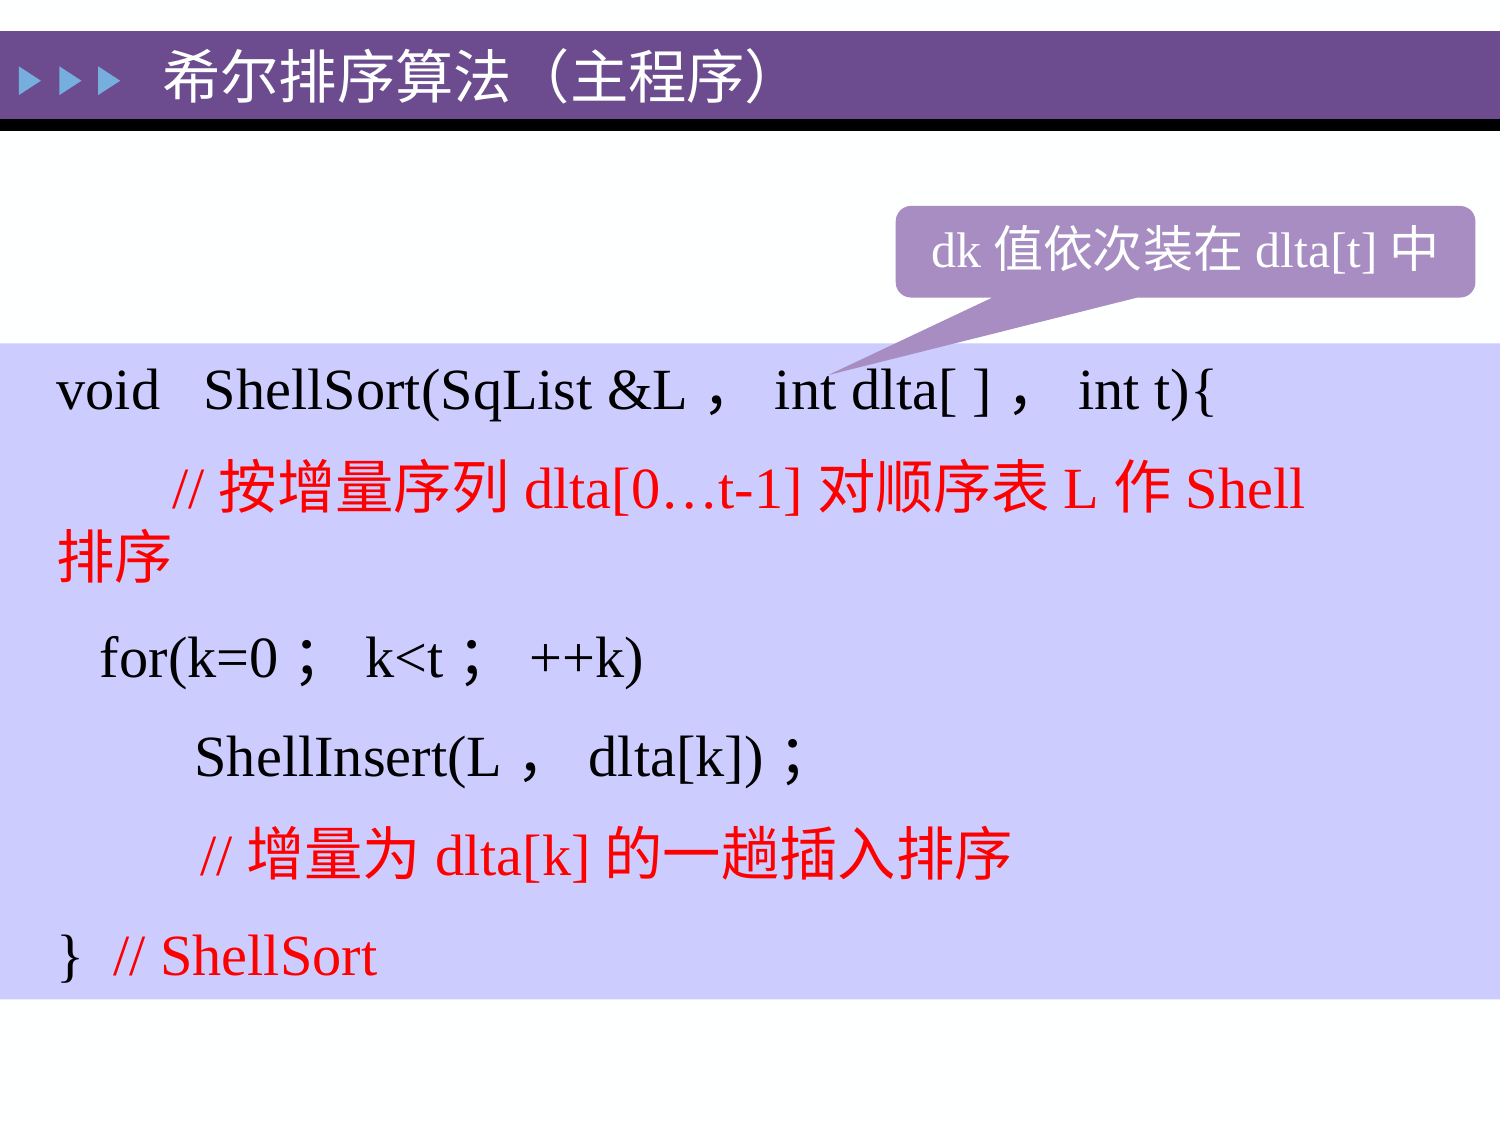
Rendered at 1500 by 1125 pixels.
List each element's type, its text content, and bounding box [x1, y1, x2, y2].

text_box void ShellSort(SqList &L，int dlta[ ]，int t){ //按增量序列dlta[0…t-1]对顺序表L作Shell排序 for(k=0；k<t；++k) ShellInsert(L，dlta[k])； //增量为dlta[k]的一趟插入排序 } // ShellSort [41, 343, 1380, 994]
text_box [0, 343, 1500, 1000]
text_box dk值依次装在dlta[t]中 [828, 205, 1476, 376]
text_box 希尔排序算法（主程序） [147, 33, 1205, 119]
